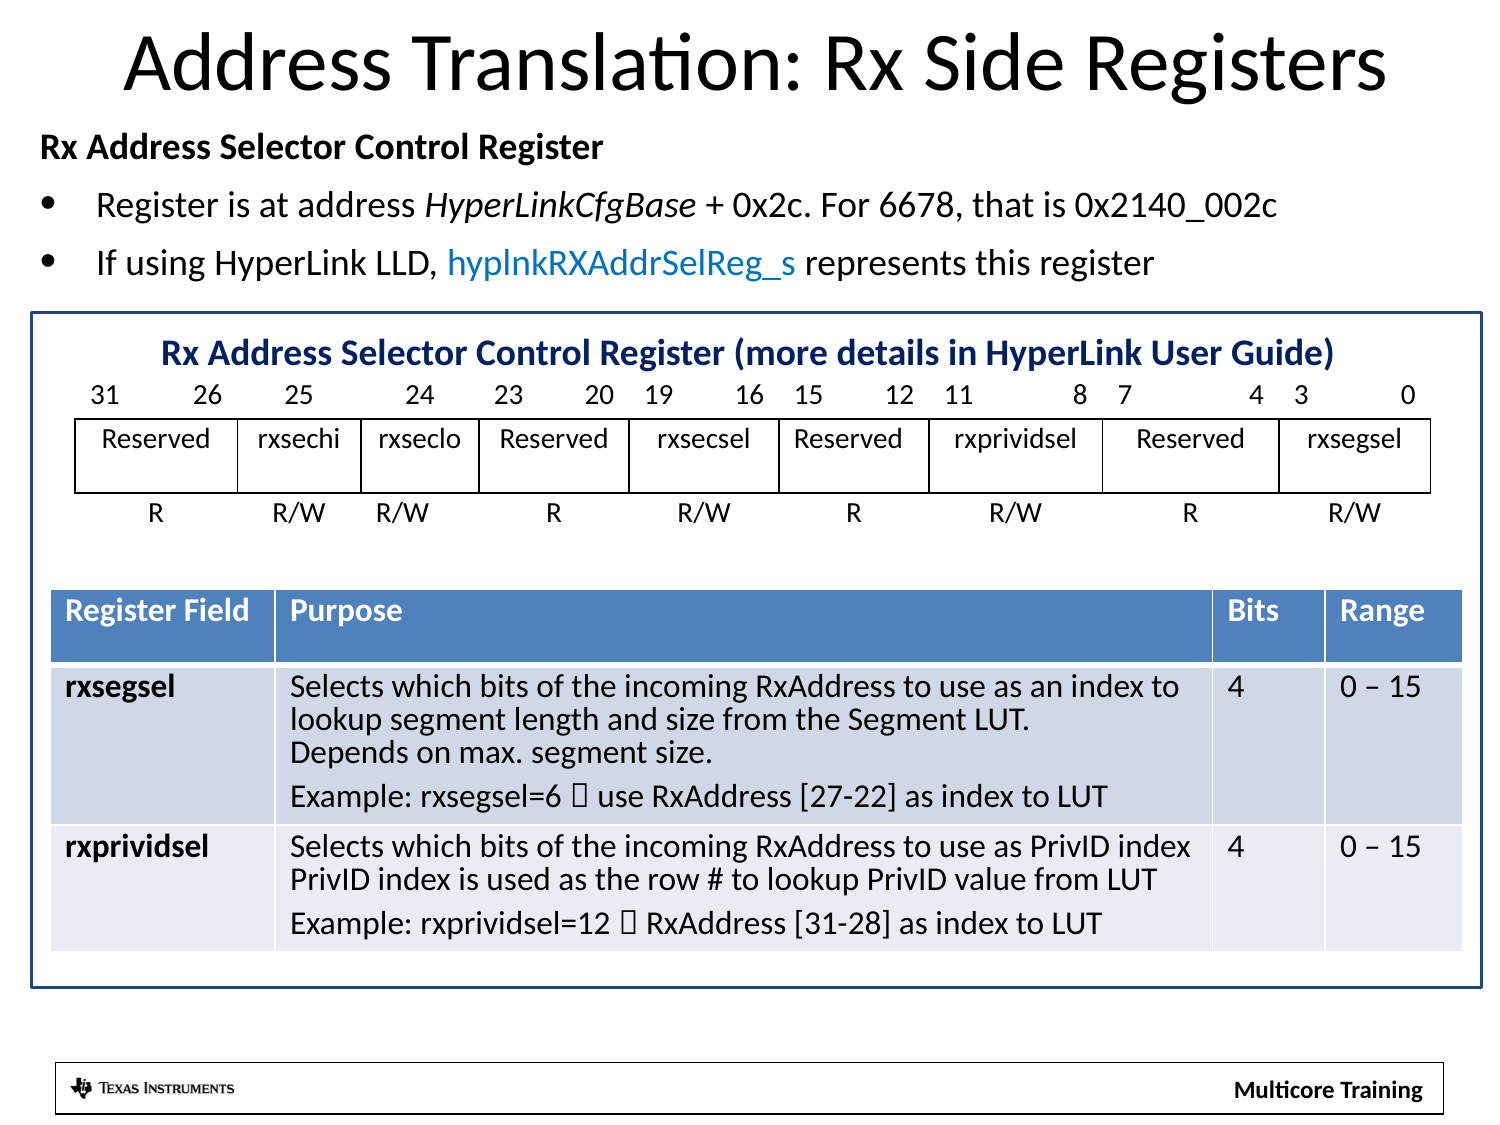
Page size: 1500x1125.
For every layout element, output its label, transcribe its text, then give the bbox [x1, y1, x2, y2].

text_box Rx Address Selector Control Register Register is at address HyperLinkCfgBase + 0x2c. For 6678, that is 0x2140_002c If using HyperLink LLD, hyplnkRXAddrSelReg_s represents this register [24, 115, 1500, 348]
picture [59, 1066, 245, 1110]
text_box Address Translation: Rx Side Registers [62, 0, 1450, 125]
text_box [31, 312, 1482, 988]
